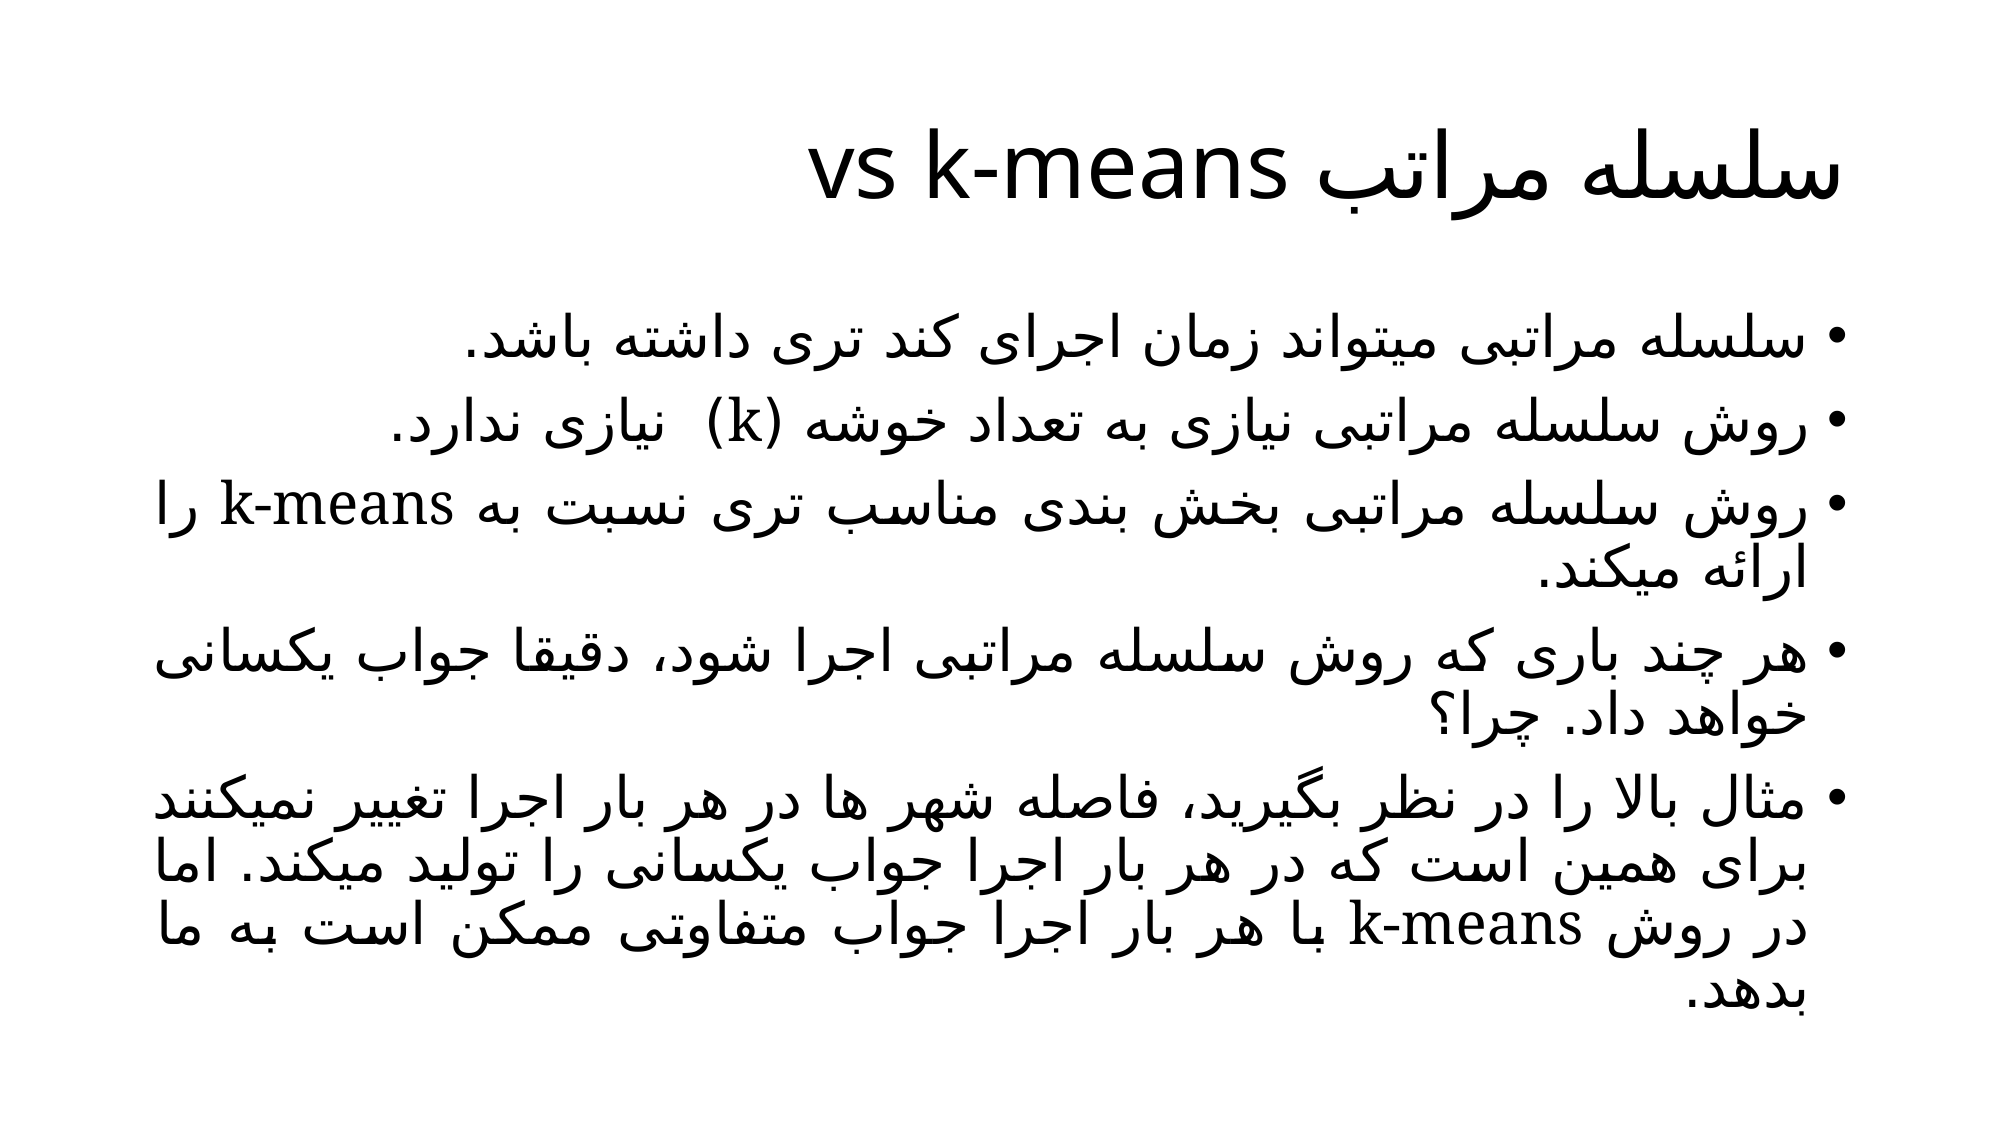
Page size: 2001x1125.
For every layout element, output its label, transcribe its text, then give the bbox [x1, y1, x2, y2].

list سلسله مراتبی میتواند زمان اجرای کند تری داشته باشد. روش سلسله مراتبی نیازی به تعداد خوشه (k) نیازی ندارد. روش سلسله مراتبی بخش بندی مناسب تری نسبت به k-means را ارائه میکند. هر چند باری که روش سلسله مراتبی اجرا شود، دقیقا جواب یکسانی خواهد داد. چرا؟ مثال بالا را در نظر بگیرید، فاصله شهر ها در هر بار اجرا تغییر نمیکنند برای همین است که در هر بار اجرا جواب یکسانی را تولید میکند. اما در روش k-means با هر بار اجرا جواب متفاوتی ممکن است به ما بدهد. [137, 299, 1863, 1014]
title سلسله مراتب vs k-means [137, 59, 1863, 278]
